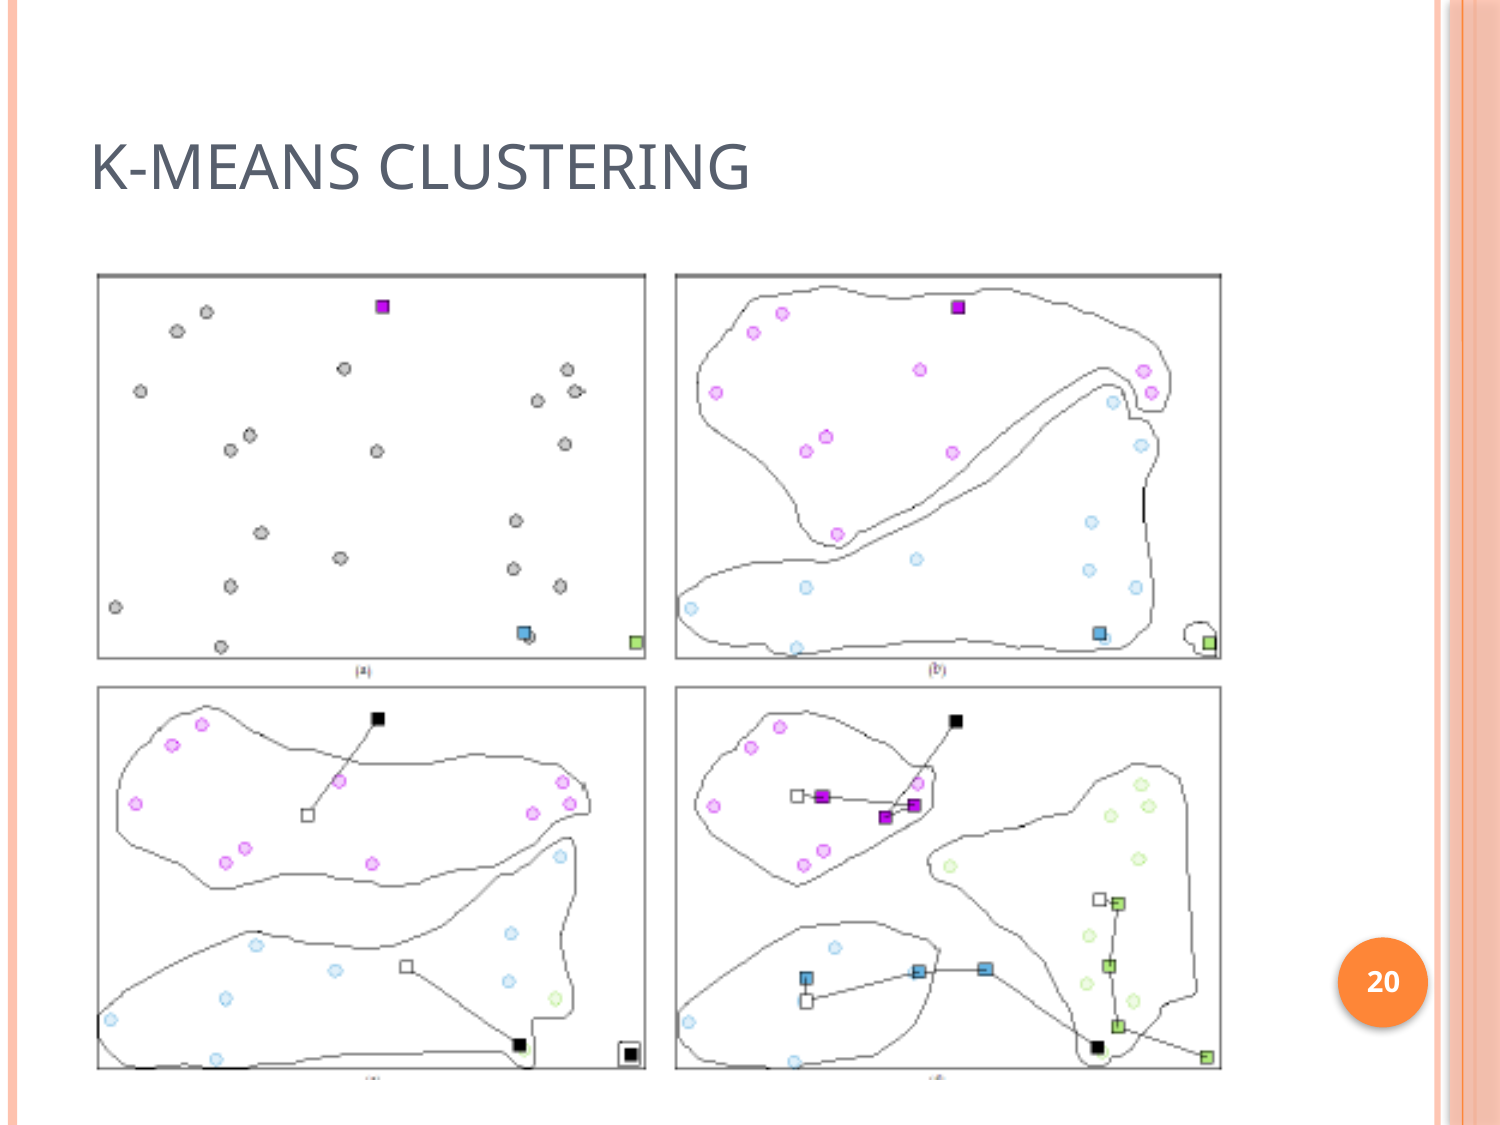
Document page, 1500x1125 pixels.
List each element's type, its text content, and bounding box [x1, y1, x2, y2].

slide_number 20 [1333, 940, 1434, 1027]
picture [87, 266, 1233, 1081]
text_box K-means Clustering [75, 45, 1300, 233]
